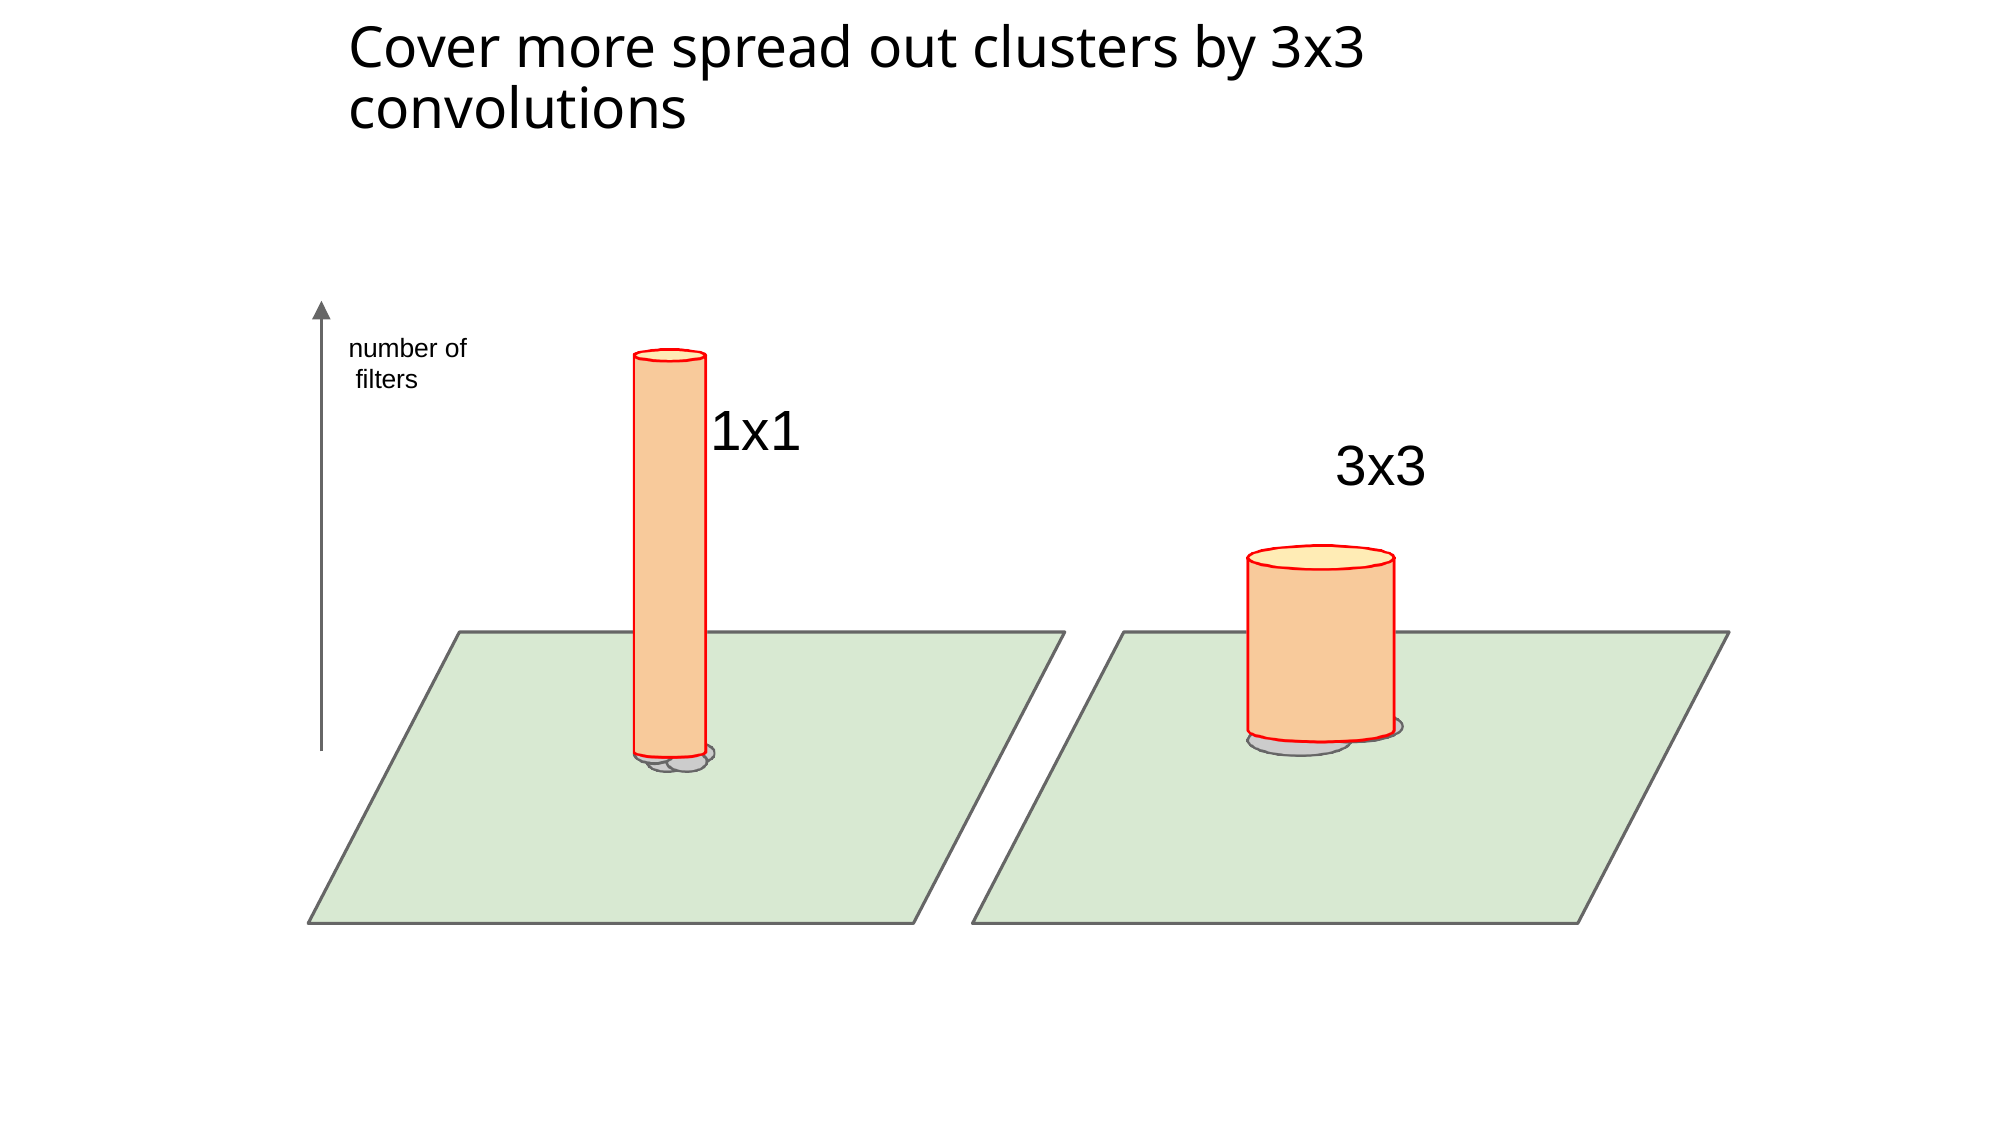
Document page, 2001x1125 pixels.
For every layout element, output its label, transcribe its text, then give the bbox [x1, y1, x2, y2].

text_box [311, 300, 331, 320]
title Cover more spread out clusters by 3x3 convolutions [346, 0, 1653, 141]
text_box [632, 462, 716, 773]
text_box [308, 631, 1065, 924]
text_box [972, 631, 1730, 924]
text_box 3x3 [1333, 428, 1430, 497]
text_box number of filters 1x1 [346, 330, 803, 462]
text_box [1246, 544, 1404, 757]
